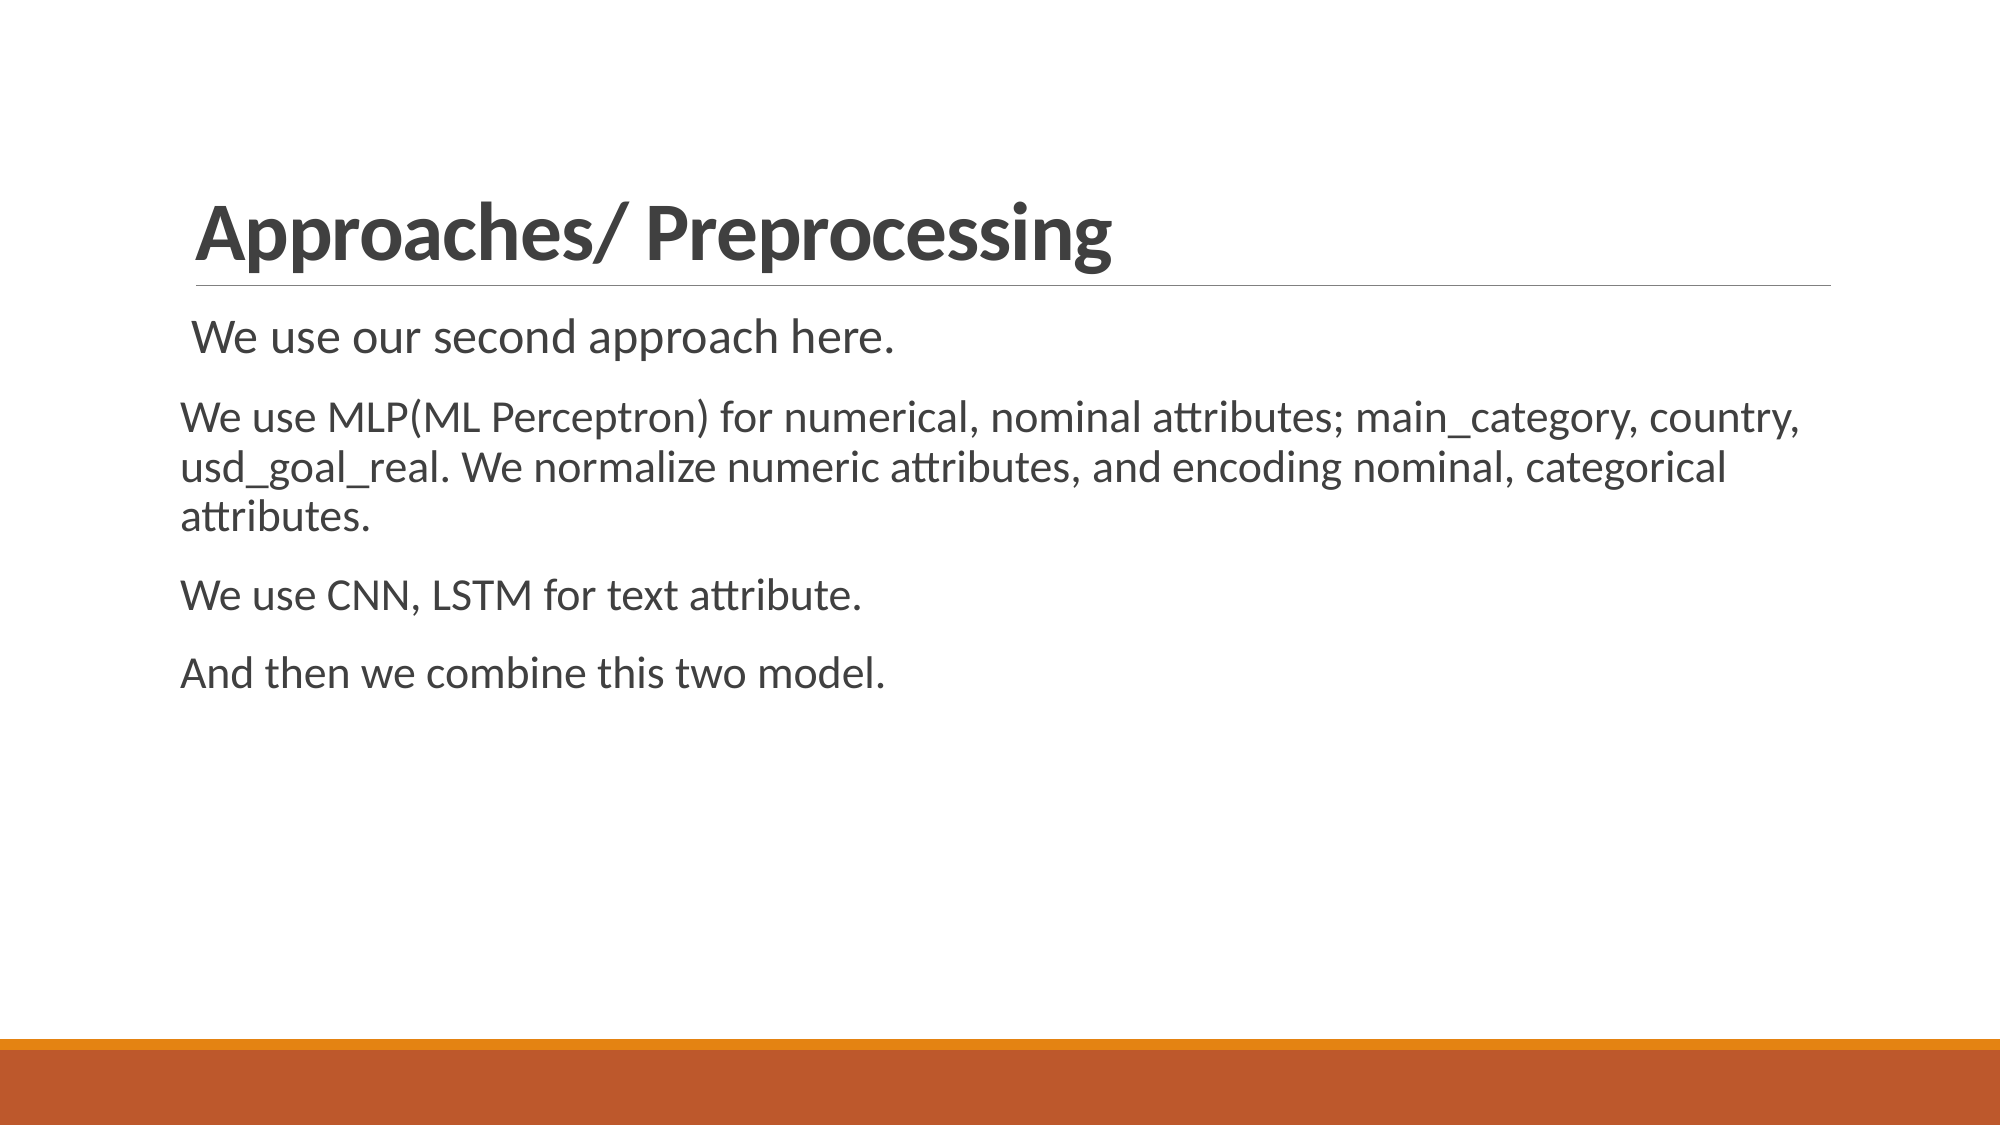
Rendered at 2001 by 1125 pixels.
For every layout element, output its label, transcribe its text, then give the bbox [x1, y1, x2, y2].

list We use our second approach here. We use MLP(ML Perceptron) for numerical, nominal attributes; main_category, country, usd_goal_real. We normalize numeric attributes, and encoding nominal, categorical attributes. We use CNN, LSTM for text attribute. And then we combine this two model. [180, 302, 1830, 963]
title Approaches/ Preprocessing [180, 47, 1830, 285]
